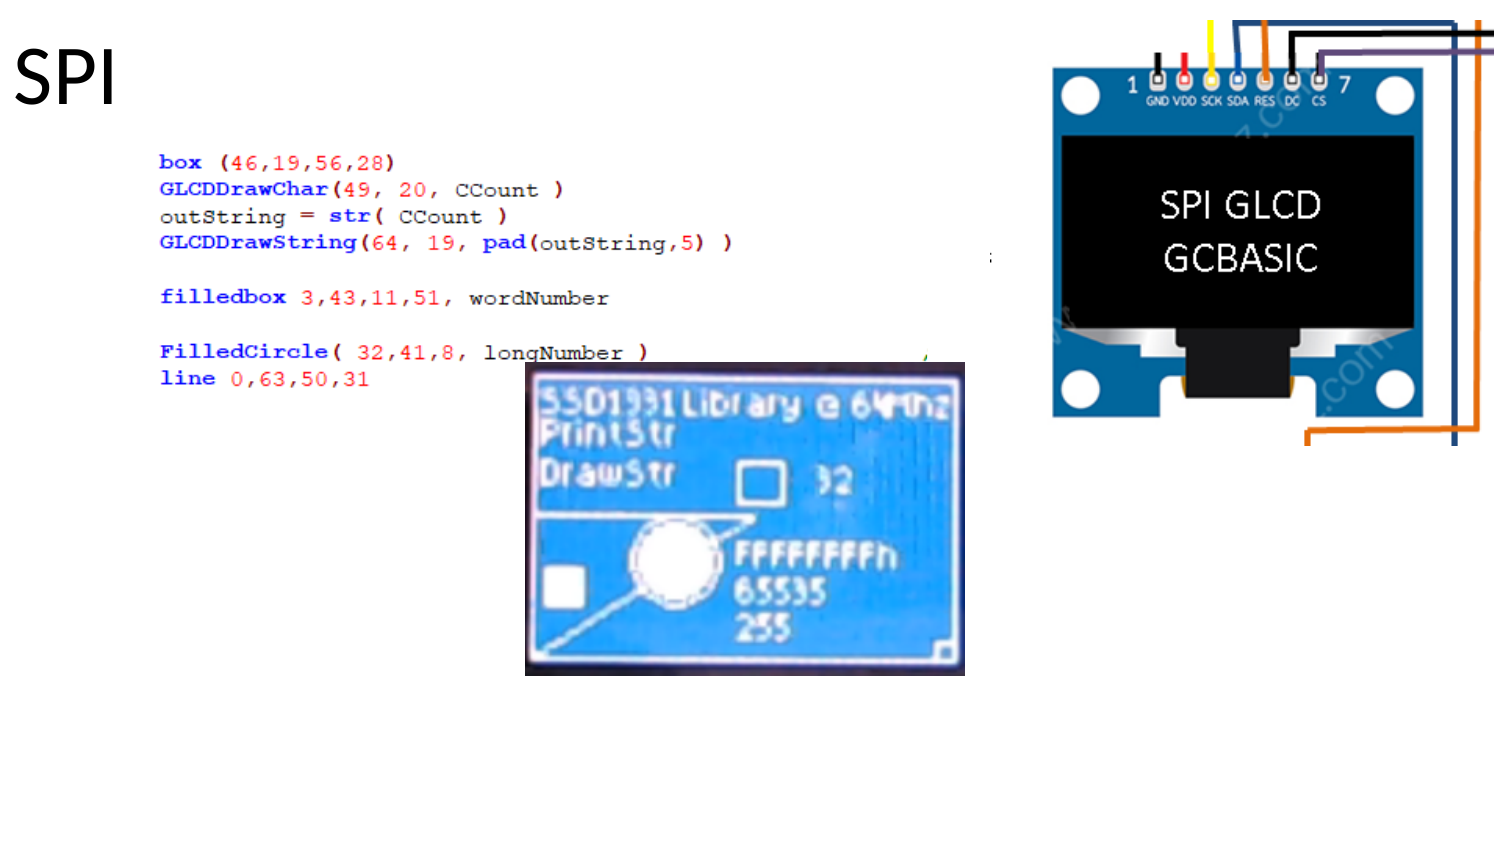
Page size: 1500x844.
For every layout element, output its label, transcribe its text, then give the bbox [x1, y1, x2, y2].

picture [111, 126, 965, 676]
title SPI [0, 0, 1350, 141]
picture [990, 19, 1494, 446]
